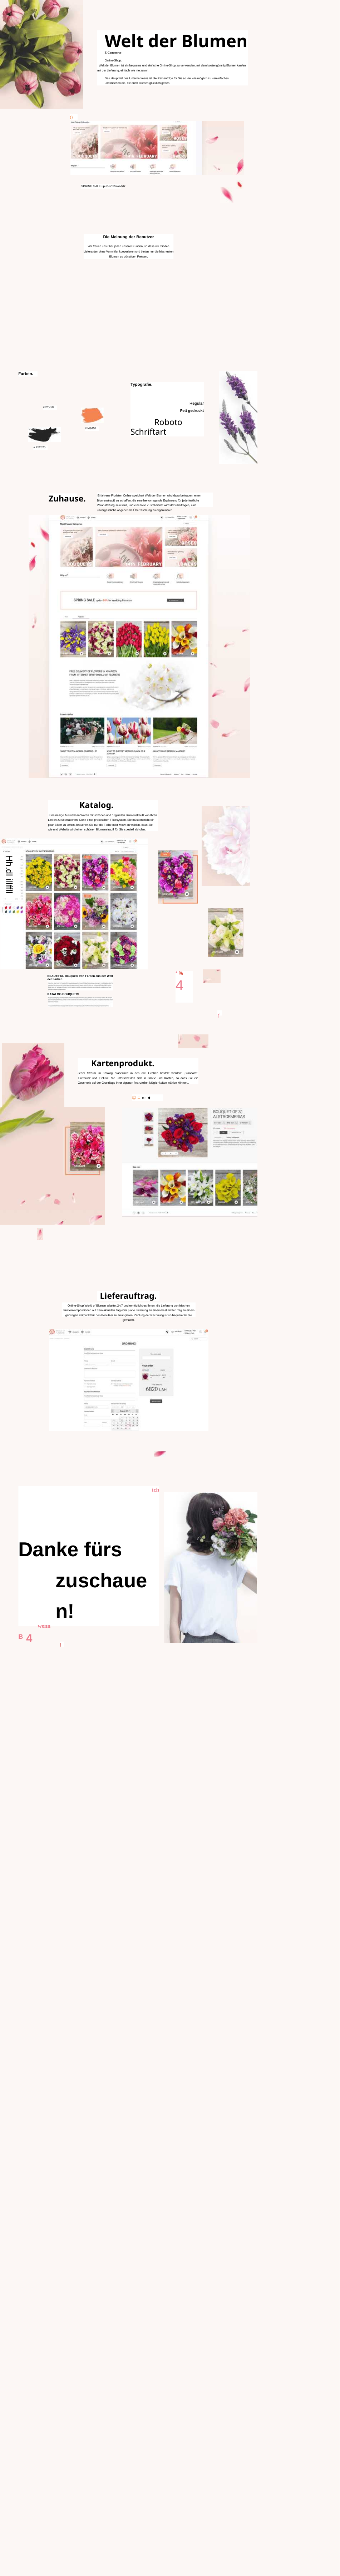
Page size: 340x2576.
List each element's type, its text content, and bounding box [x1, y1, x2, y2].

picture [122, 1108, 258, 1217]
picture [80, 408, 104, 424]
picture [0, 1043, 105, 1225]
text_box Die Meinung der Benutzer Wir freuen uns über jeden unserer Kunden, so dass wir mit den Lieferanten ohne Vermittler kooperieren und bieten nur die frischesten Blumen zu günstigen Preisen. [83, 234, 174, 259]
picture [219, 371, 258, 465]
picture [202, 806, 250, 886]
text_box Typografie. Regulär Fett gedruckt Roboto Schriftart [130, 382, 204, 436]
picture [0, 838, 148, 970]
picture [0, 0, 83, 109]
text_box KATALOG BOUQUETS [47, 993, 77, 997]
text_box # f2dcd2 [43, 405, 57, 410]
picture [48, 997, 113, 1007]
text_box # 252525 [33, 445, 48, 450]
text_box r [217, 1010, 222, 1016]
picture [70, 121, 244, 175]
picture [236, 180, 244, 189]
text_box Zuhause. [48, 493, 77, 502]
text_box BEAUTIFUL Bouquets von Farben aus der Welt der Farben [47, 974, 113, 982]
text_box Farben. [18, 371, 38, 377]
picture [49, 1329, 208, 1431]
text_box Welt der Blumen E-Commerce Online-Shop. Welt der Blumen ist ein bequeme und einfache Online-Shop zu verwenden, mit dem kostengünstig Blumen kaufen mit der Lieferung, einfach wie nie zuvor. Das Hauptziel des Unternehmens ist die Reihenfolge für Sie so viel wie möglich zu vereinfachen und machen die, die euch Blumen glücklich geben. [97, 30, 248, 86]
text_box f [60, 1641, 64, 1647]
text_box 0 [70, 114, 78, 120]
text_box Katalog. Eine riesige Auswahl an Waren mit schönen und originellen Blumenstrauß von Ihren Lieben zu überraschen. Dank einer praktischen Filtersystem, Sie müssen nicht ein paar Bilder zu sehen, brauchen Sie nur die Farbe oder Motiv zu wählen, dass Sie wie und Website wird einen schönen Blumenstrauß für Sie speziell abholen. [48, 800, 158, 831]
picture [220, 187, 234, 203]
picture [208, 908, 243, 958]
picture [203, 969, 221, 983]
text_box © = »- ♦ [132, 1094, 163, 1101]
text_box Kartenprodukt. Jeder Strauß im Katalog präsentiert in den drei Größen bestellt werden: „Standard“, ‚Premium‘ und ‚Deluxe‘ Sie unterscheiden sich in Größe und Kosten, so dass Sie ein Geschenk auf der Grundlage Ihrer eigenen finanziellen Möglichkeiten wählen können.. [78, 1058, 198, 1084]
picture [28, 427, 61, 443]
text_box SPRING SALE up-to-soxfwweddlr [81, 184, 121, 189]
text_box ich Danke fürs zuschauen! wenn B 4 [18, 1486, 159, 1626]
text_box # f48454 [85, 426, 99, 431]
text_box Online-Shop World of Blumen arbeitet 24/7 und ermöglicht es Ihnen, die Lieferung von frischen Blumenkompositionen auf dem aktuellen Tag oder plane Lieferung an einem bestimmten Tag zu einem günstigen Zeitpunkt für den Benutzer zu arrangieren. Zahlung der Rechnung ist so bequem für Sie gemacht. [61, 1302, 196, 1317]
picture [37, 1228, 44, 1240]
picture [28, 515, 250, 778]
picture [48, 982, 113, 990]
picture [154, 1451, 167, 1458]
picture [178, 1034, 208, 1048]
picture [164, 1492, 258, 1643]
text_box * % 4 [175, 971, 193, 1003]
text_box Lieferauftrag. [97, 1291, 160, 1301]
picture [158, 850, 198, 904]
text_box Erfahrene Floristen Online speichert Welt der Blumen wird dazu beitragen, einen Blumenstrauß zu schaffen, die eine hervorragende Ergänzung für jede festliche Veranstaltung sein wird, und eine freie Zustelldienst wird dazu beitragen, eine unvergessliche angenehme Überraschung zu organisieren. [97, 492, 213, 507]
